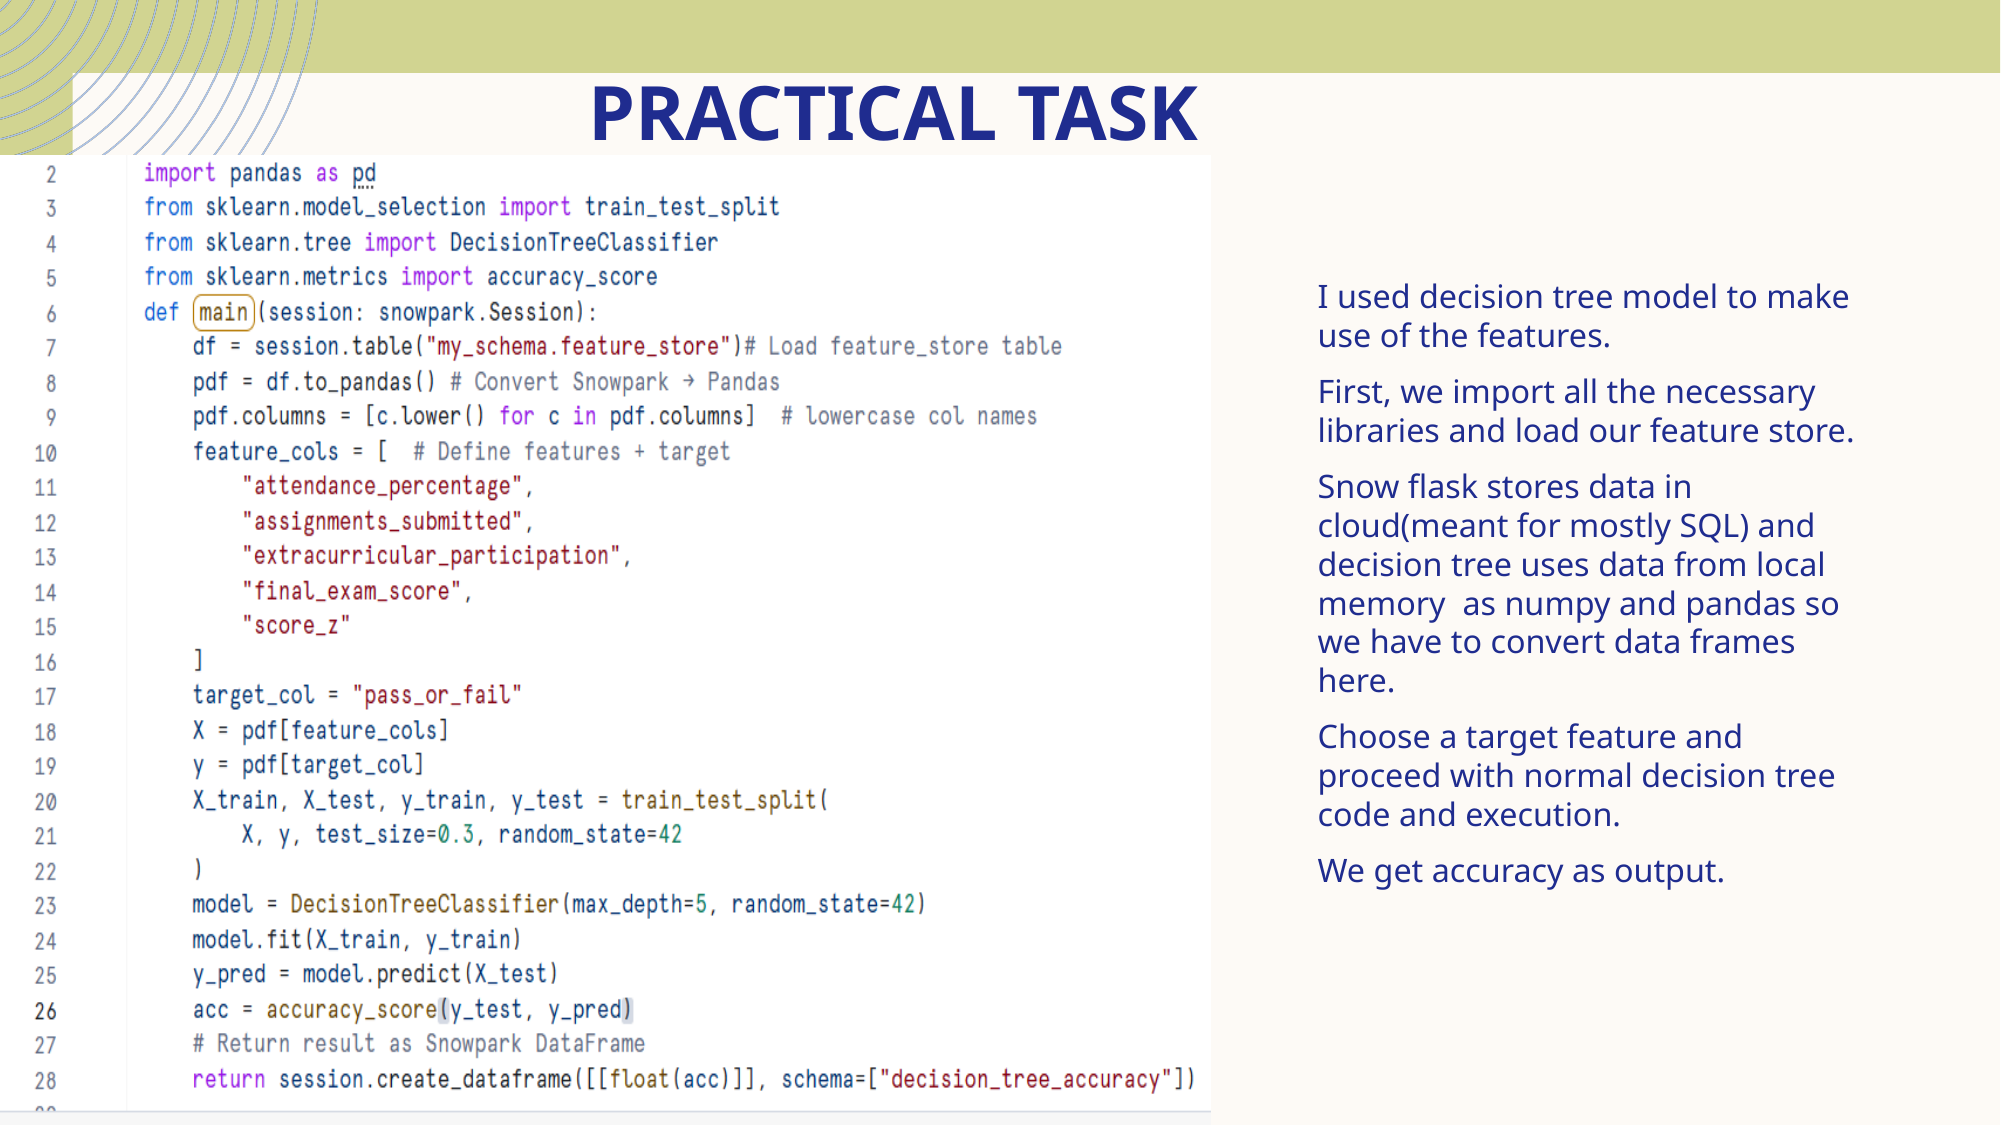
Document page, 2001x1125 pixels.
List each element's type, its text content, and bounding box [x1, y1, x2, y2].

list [0, 155, 1211, 1125]
title Practical Task [573, 78, 1609, 156]
list I used decision tree model to make use of the features. First, we import all the necessary libraries and load our feature store. Snow flask stores data in cloud(meant for mostly SQL) and decision tree uses data from local memory as numpy and pandas so we have to convert data frames here. Choose a target feature and proceed with normal decision tree code and execution. We get accuracy as output. [1302, 276, 1875, 926]
picture [0, 0, 2001, 155]
